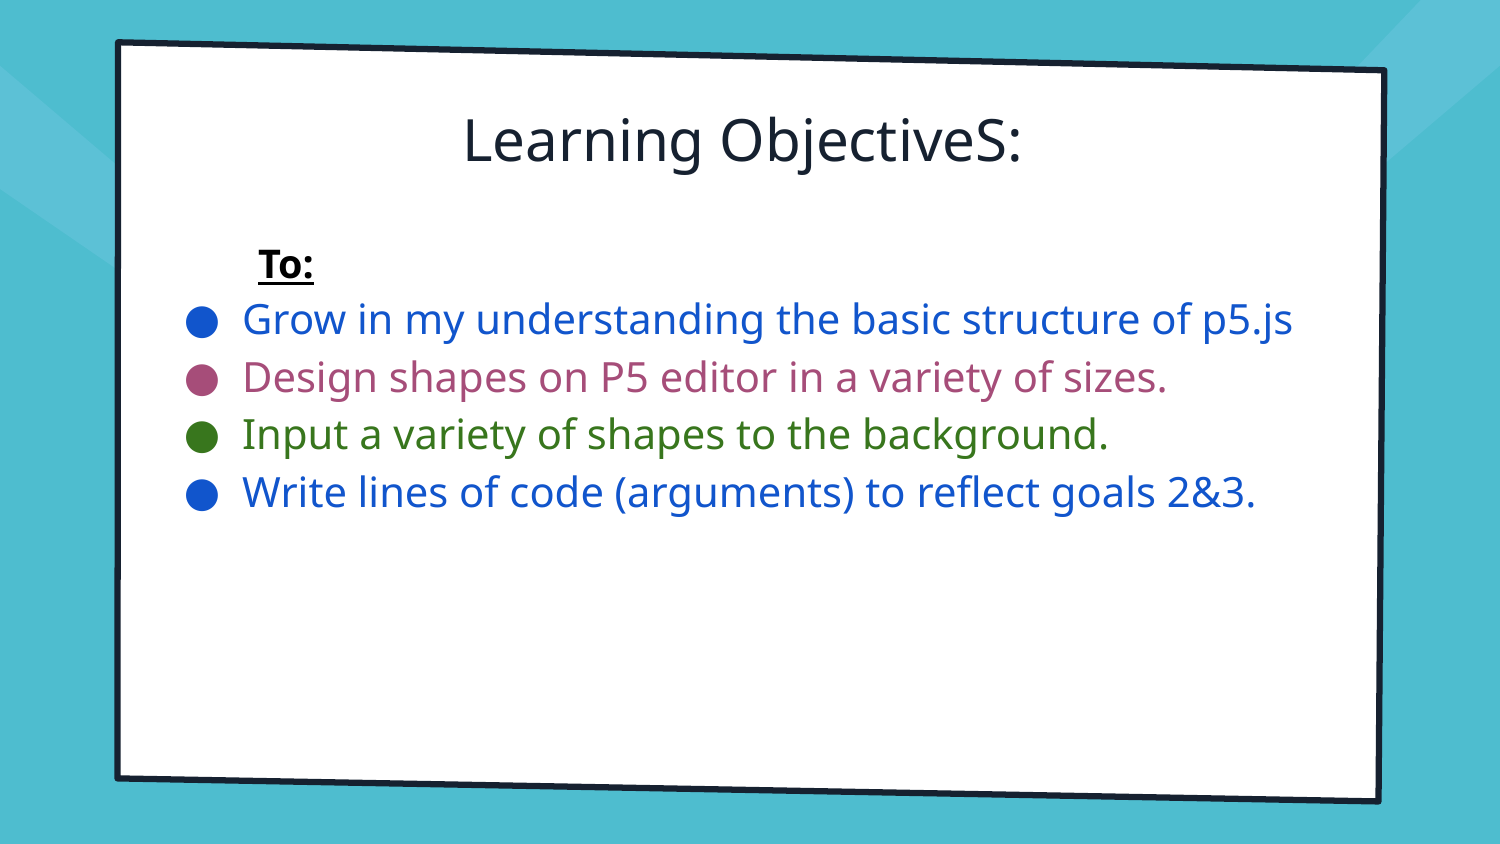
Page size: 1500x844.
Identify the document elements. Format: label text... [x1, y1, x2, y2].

text_box [117, 42, 1385, 802]
list Grow in my understanding the basic structure of p5.js Design shapes on P5 editor in a variety of sizes. Input a variety of shapes to the background. Write lines of code (arguments) to reflect goals 2&3. [152, 270, 1408, 673]
text_box To: [243, 224, 438, 302]
title Learning ObjectiveS: [221, 88, 1279, 167]
